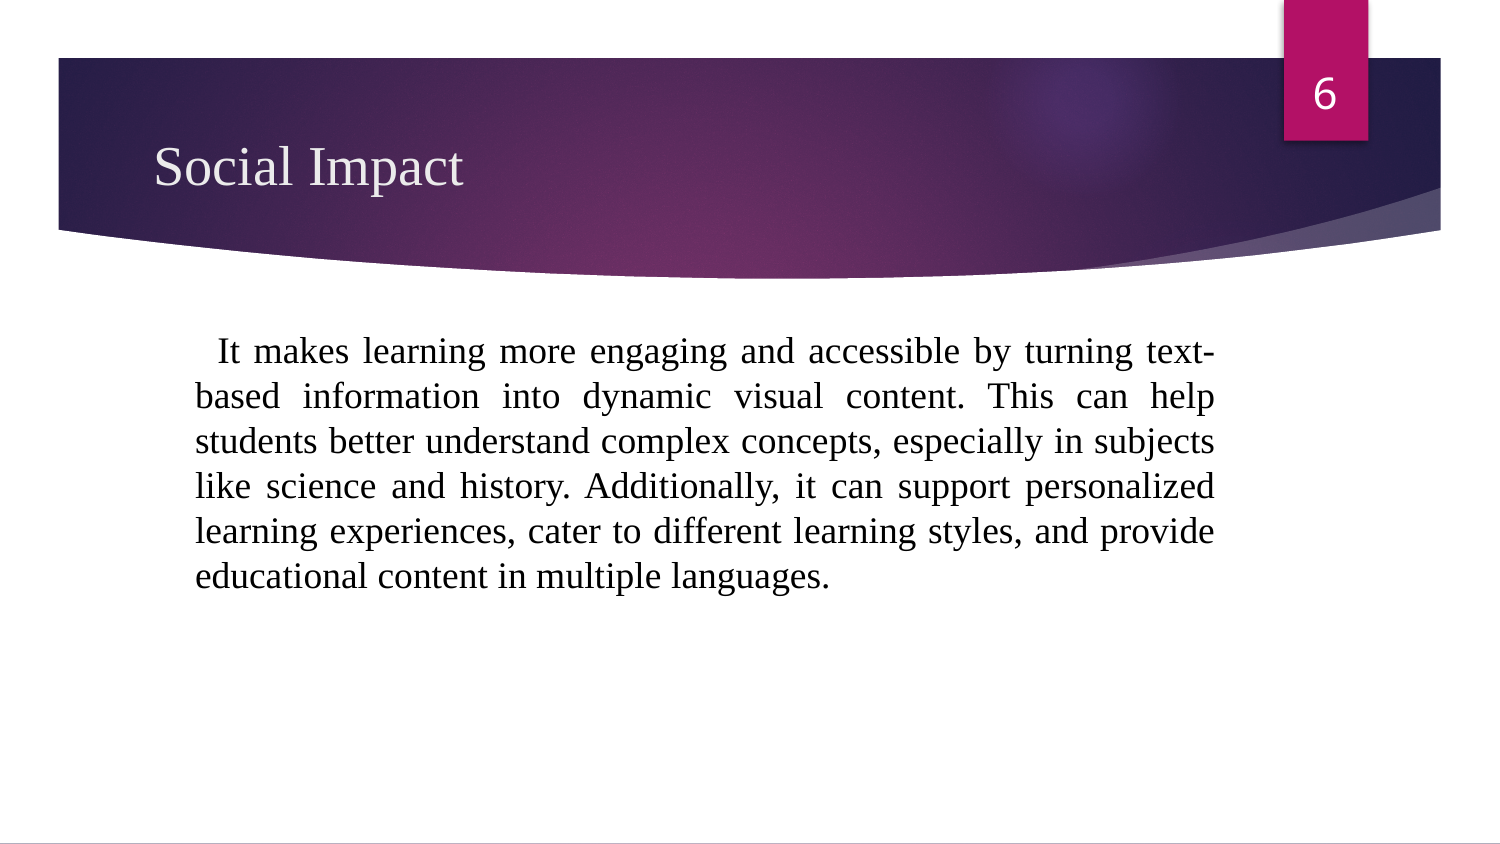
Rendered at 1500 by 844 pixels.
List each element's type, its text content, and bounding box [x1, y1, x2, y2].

list It makes learning more engaging and accessible by turning text-based information into dynamic visual content. This can help students better understand complex concepts, especially in subjects like science and history. Additionally, it can support personalized learning experiences, cater to different learning styles, and provide educational content in multiple languages. [142, 320, 1228, 741]
slide_number ‹#› [1273, 36, 1377, 131]
picture [59, 58, 1440, 278]
title Social Impact [142, 119, 1220, 207]
